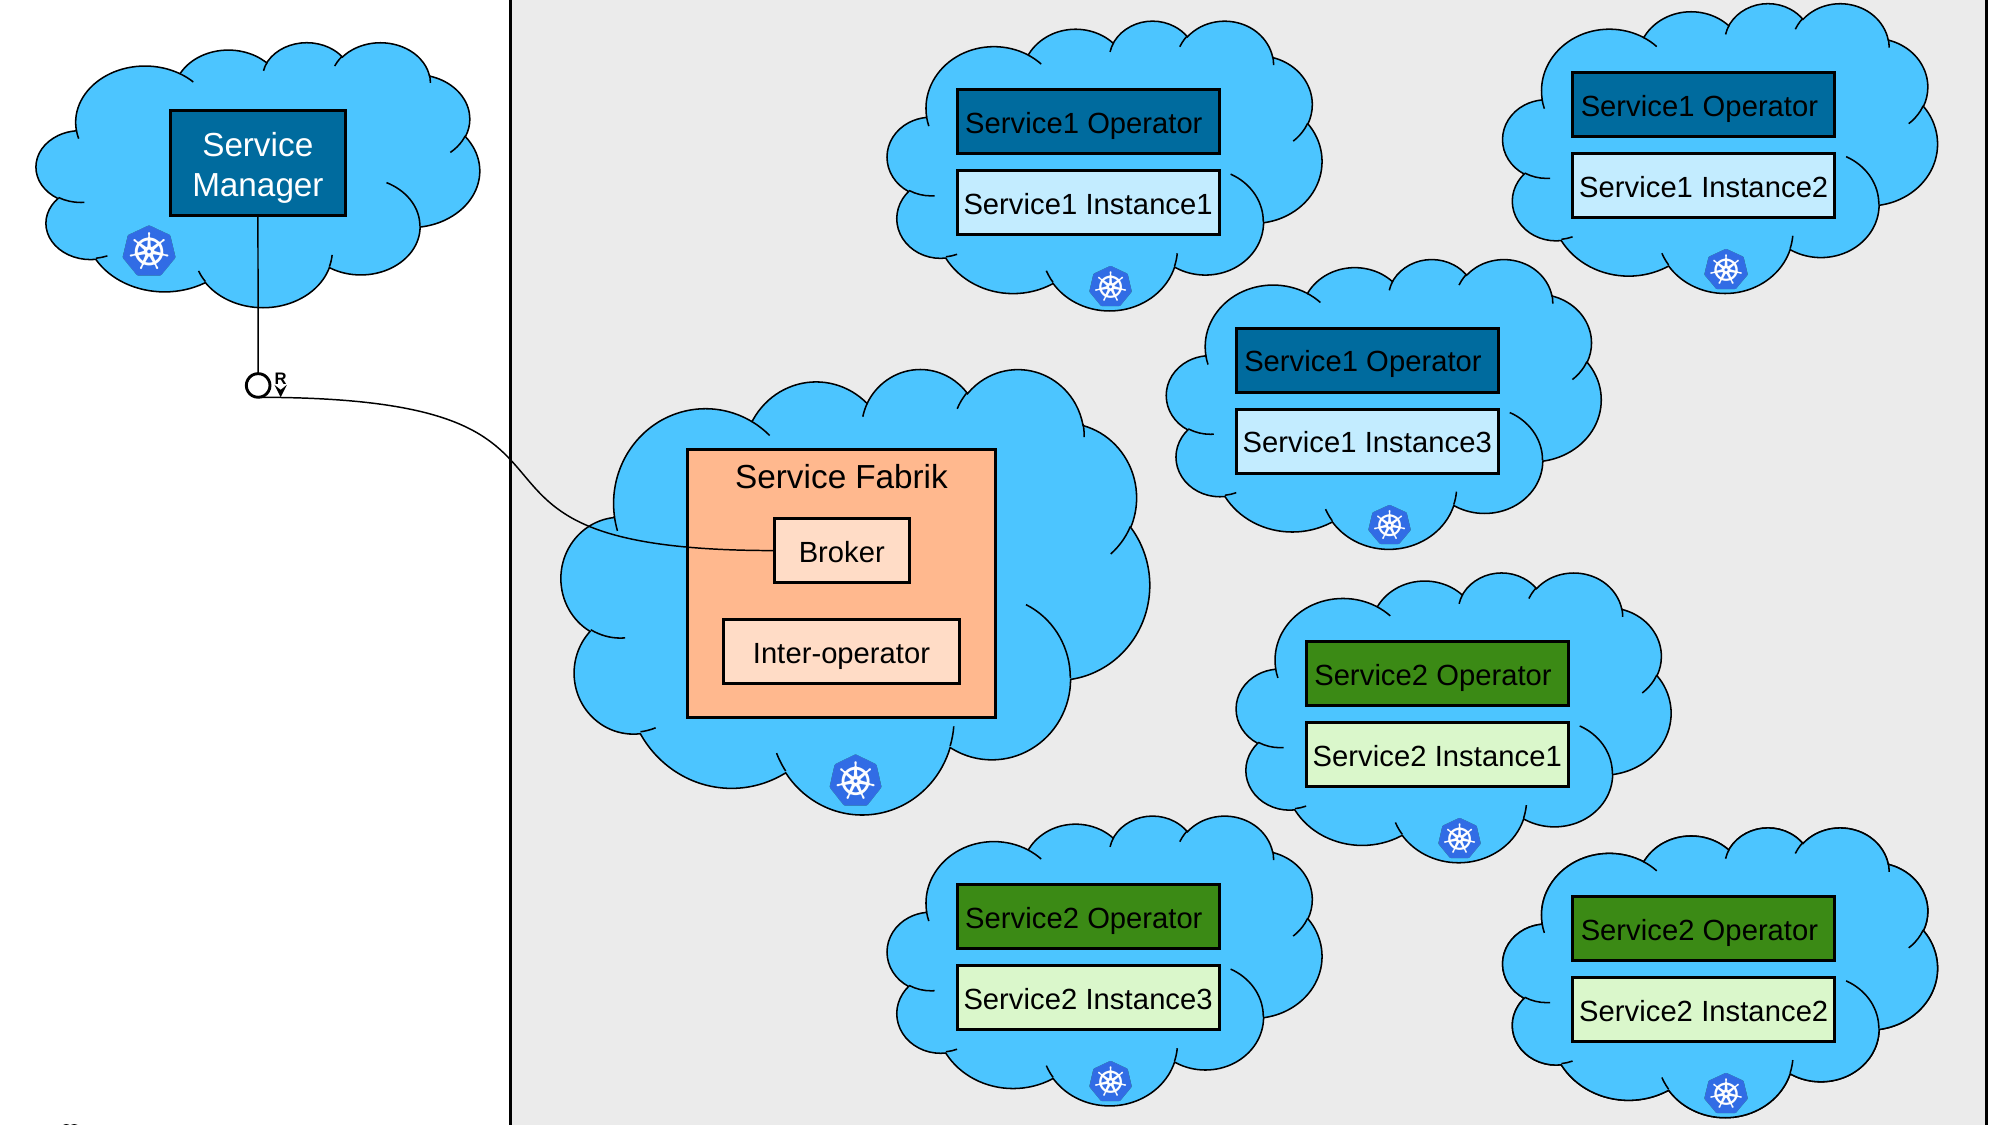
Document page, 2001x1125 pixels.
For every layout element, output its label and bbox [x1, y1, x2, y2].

text_box [35, 0, 1988, 1125]
